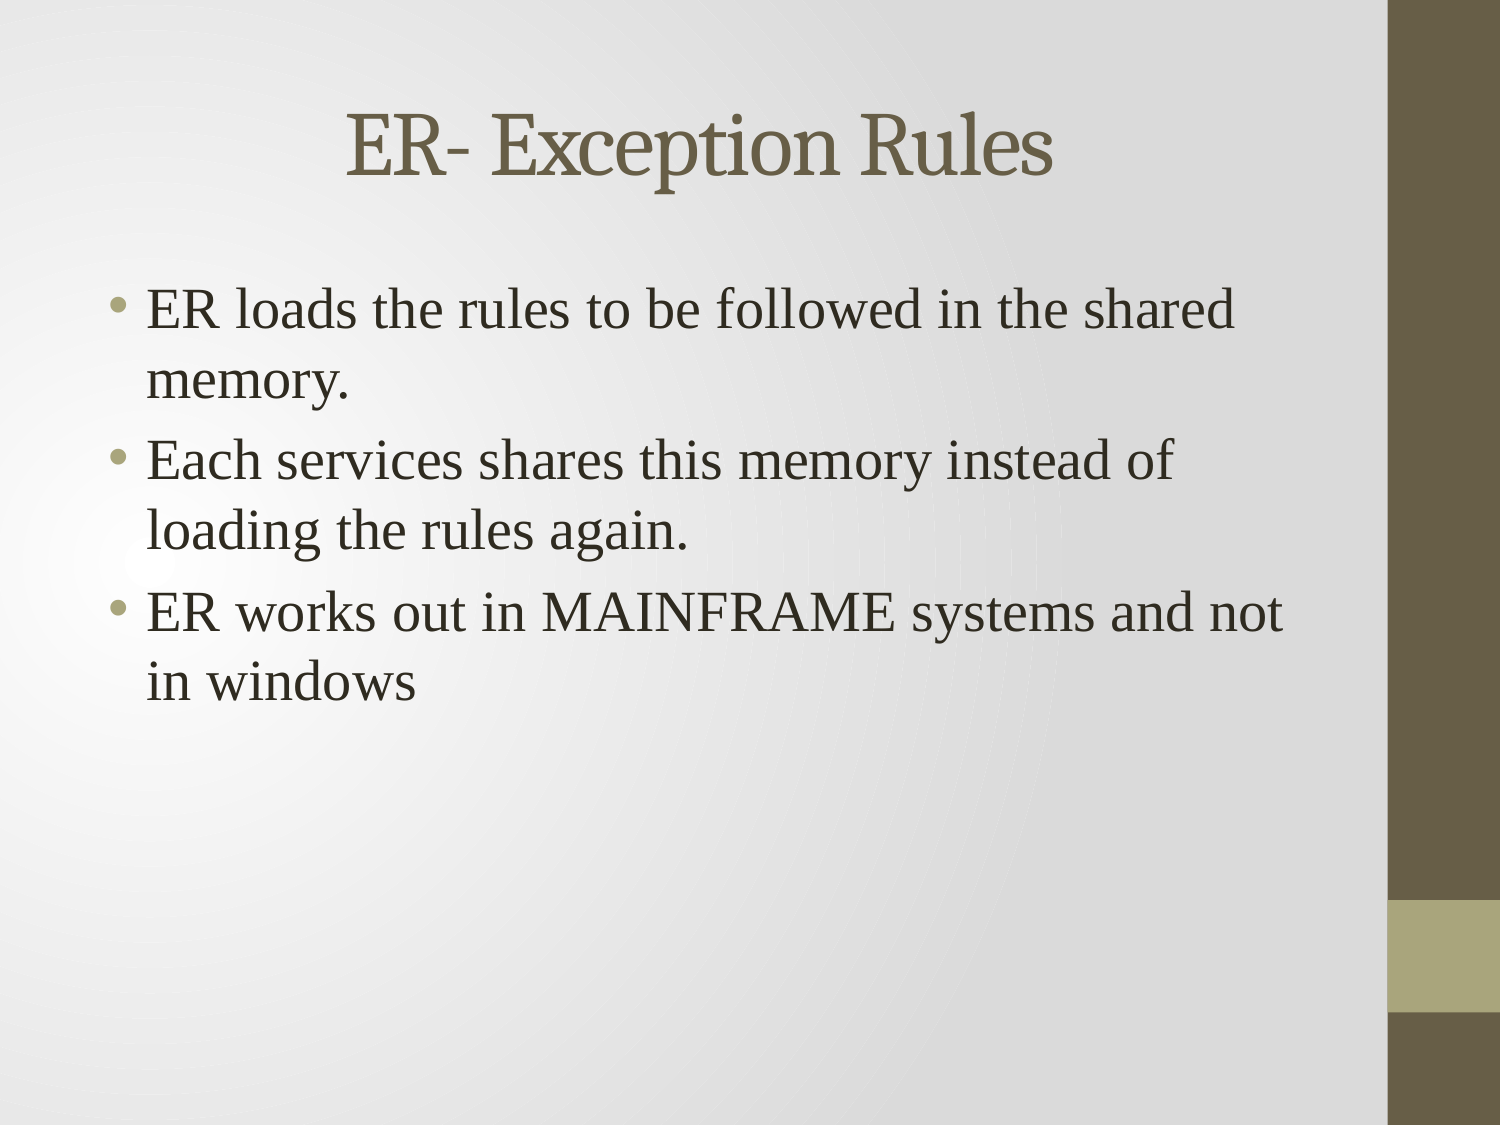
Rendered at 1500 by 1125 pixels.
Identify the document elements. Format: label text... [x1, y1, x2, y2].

title ER- Exception Rules [75, 45, 1325, 233]
list ER loads the rules to be followed in the shared memory. Each services shares this memory instead of loading the rules again. ER works out in MAINFRAME systems and not in windows [75, 262, 1325, 1050]
